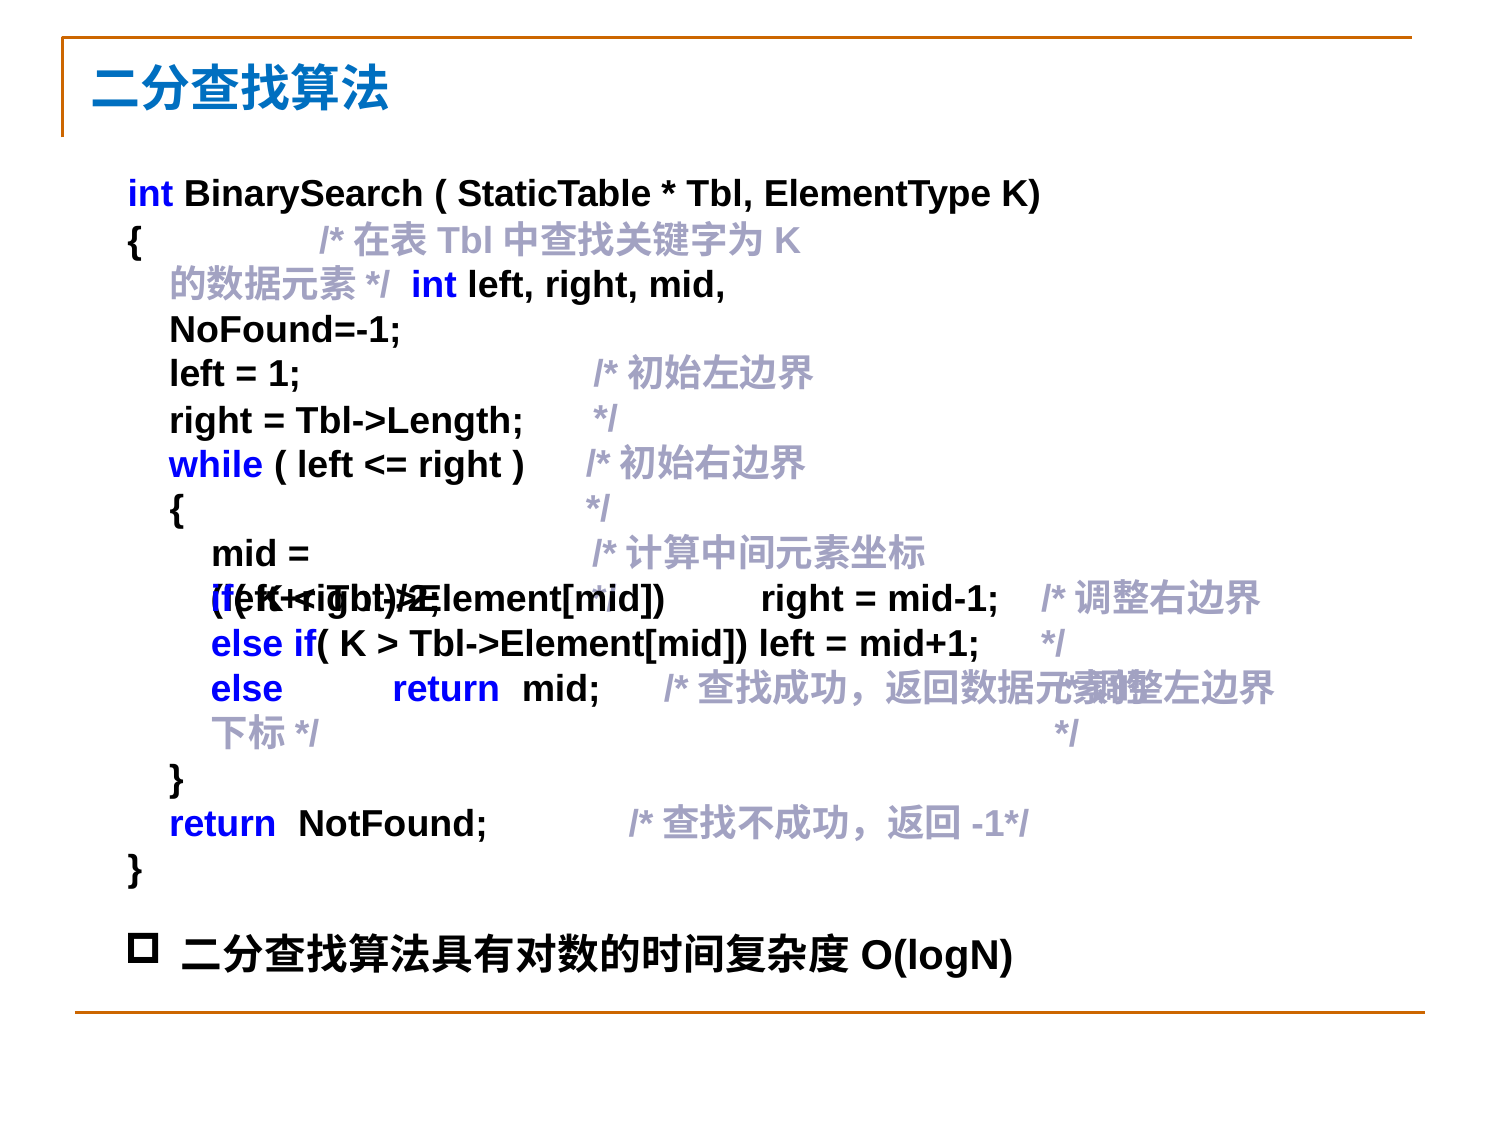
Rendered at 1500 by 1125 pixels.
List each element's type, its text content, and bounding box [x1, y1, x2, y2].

text_box right = mid-1; [758, 572, 1002, 620]
text_box /*初始左边界*/ /*初始右边界*/ [583, 347, 835, 530]
title 二分查找算法 [87, 54, 394, 245]
text_box /*调整右边界*/ /*调整左边界*/ [1039, 572, 1296, 755]
text_box else return mid; /*查找成功，返回数据元素的下标*/ } return NotFound; /*查找不成功，返回-1*/ } 二分查找算法具有对数的时间复杂度O(logN) [122, 662, 1157, 979]
text_box /*计算中间元素坐标*/ [590, 527, 947, 617]
text_box int BinarySearch ( StaticTable * Tbl, ElementType K) { /*在表Tbl中查找关键字为K的数据元素*/ int left, right, mid, NoFound=-1; [125, 166, 1062, 351]
text_box else if( K > Tbl->Element[mid]) left = mid+1; [208, 617, 995, 662]
text_box if( K < Tbl->Element[mid]) [208, 572, 670, 617]
text_box left = 1; right = Tbl->Length; while ( left <= right ) { mid = (left+right)/2; [166, 347, 553, 662]
